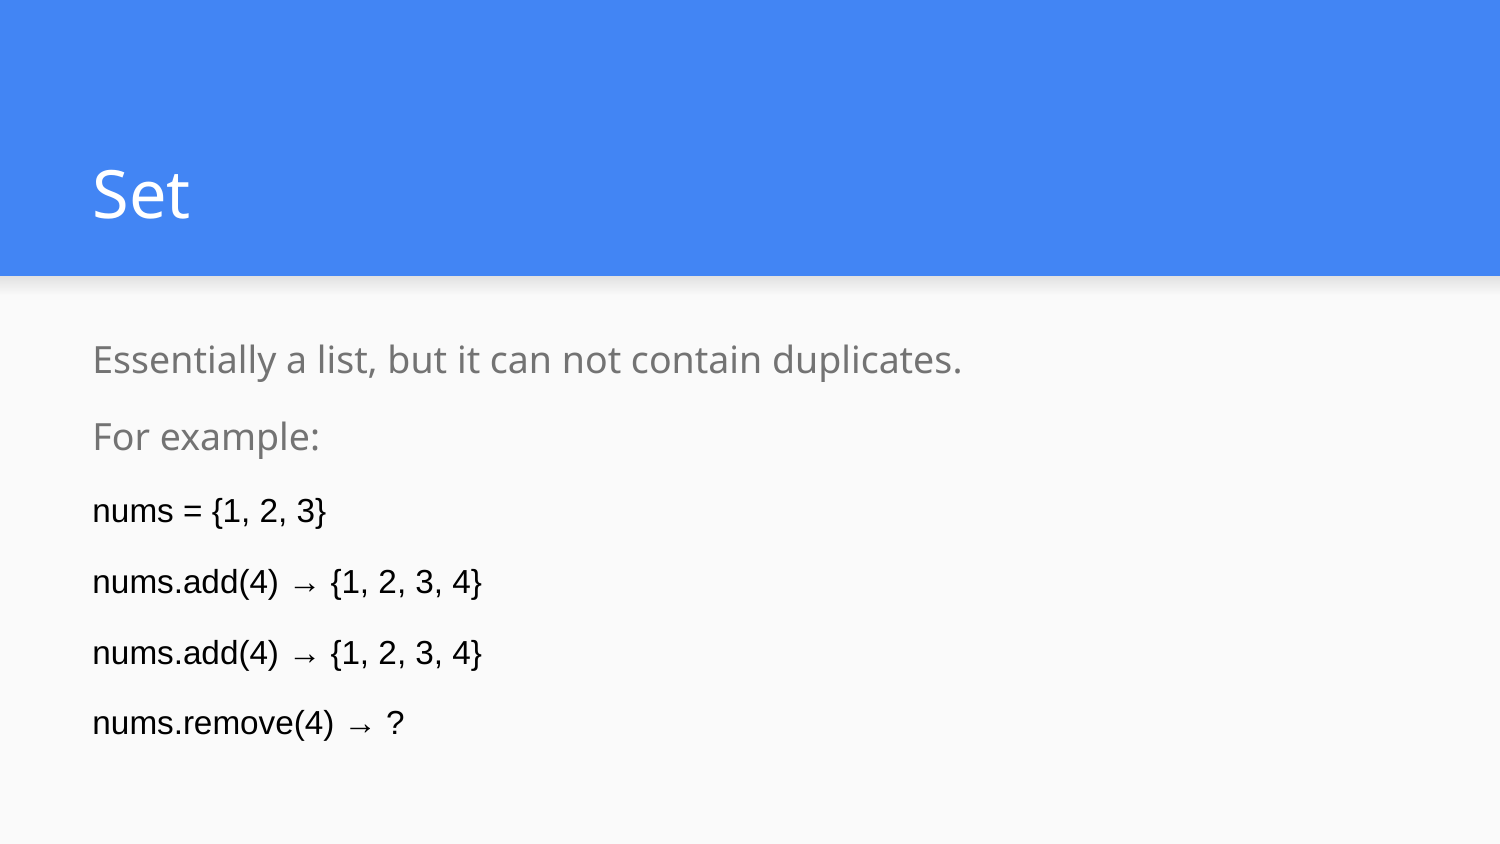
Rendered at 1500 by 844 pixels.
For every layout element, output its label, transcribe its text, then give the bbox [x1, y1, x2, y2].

title Set [77, 121, 1427, 248]
list Essentially a list, but it can not contain duplicates. For example: nums = {1, 2, 3} nums.add(4) → {1, 2, 3, 4} nums.add(4) → {1, 2, 3, 4} nums.remove(4) → ? [77, 314, 1427, 760]
